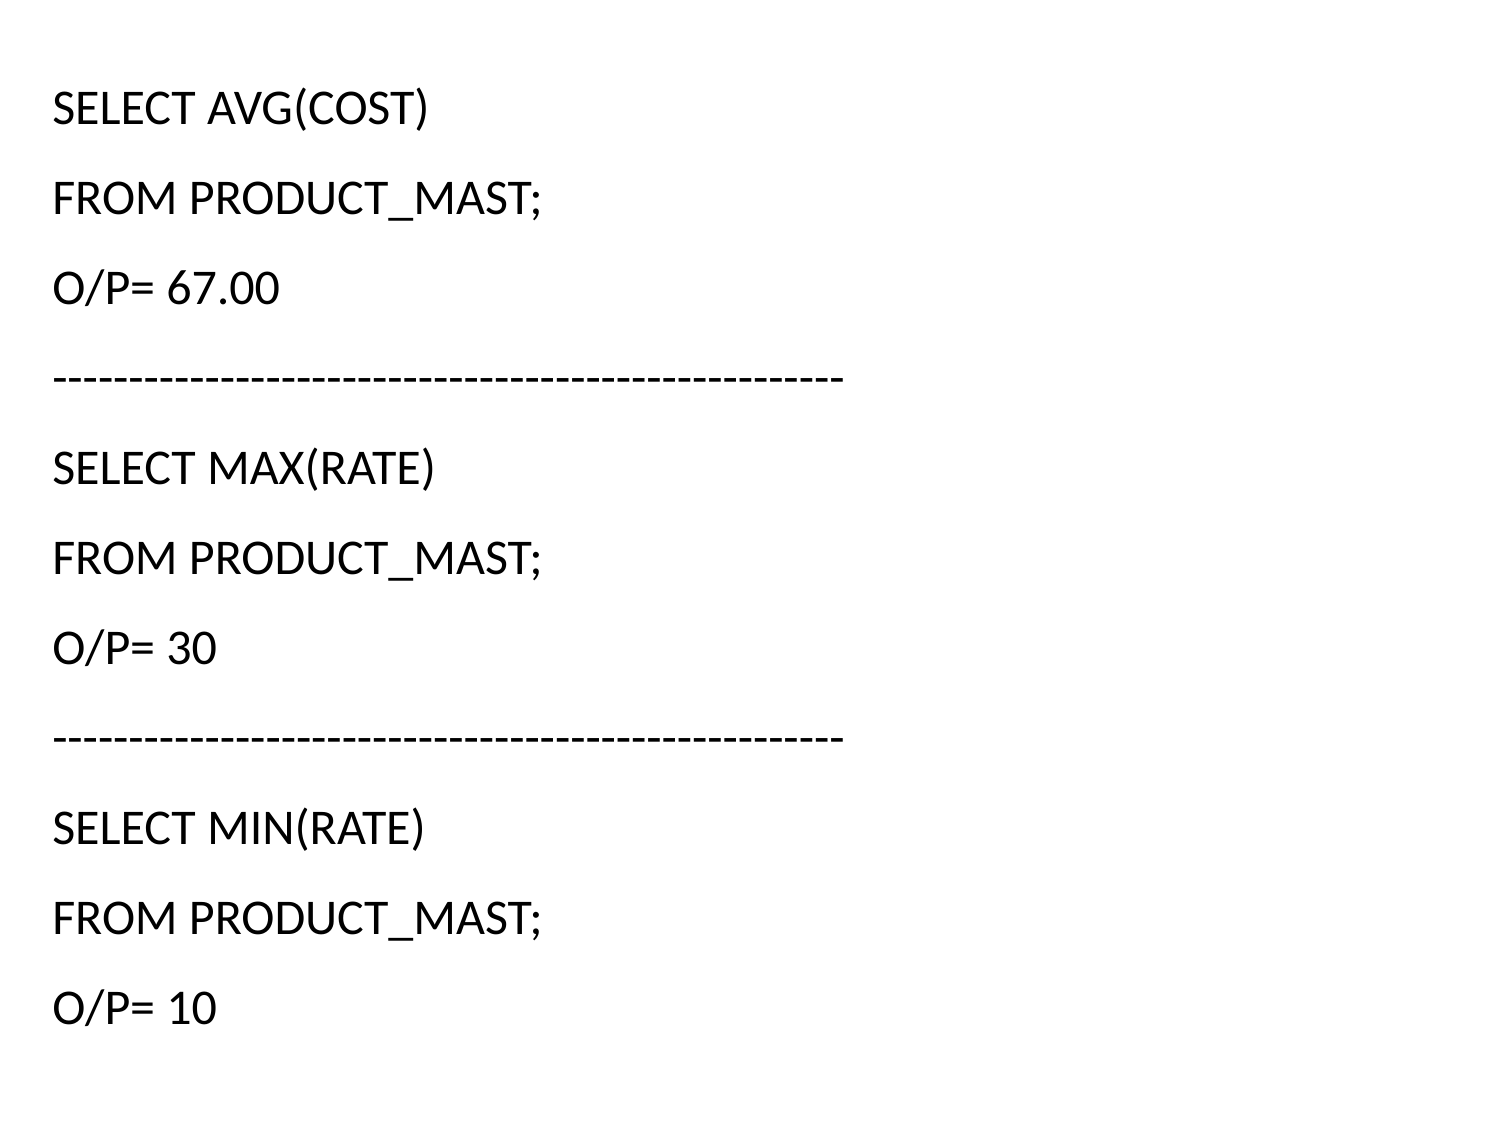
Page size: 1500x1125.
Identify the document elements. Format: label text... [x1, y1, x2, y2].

text_box SELECT AVG(COST) FROM PRODUCT_MAST; O/P= 67.00 ---------------------------------------------------- SELECT MAX(RATE) FROM PRODUCT_MAST; O/P= 30 ---------------------------------------------------- SELECT MIN(RATE) FROM PRODUCT_MAST; O/P= 10 [37, 37, 1450, 1043]
